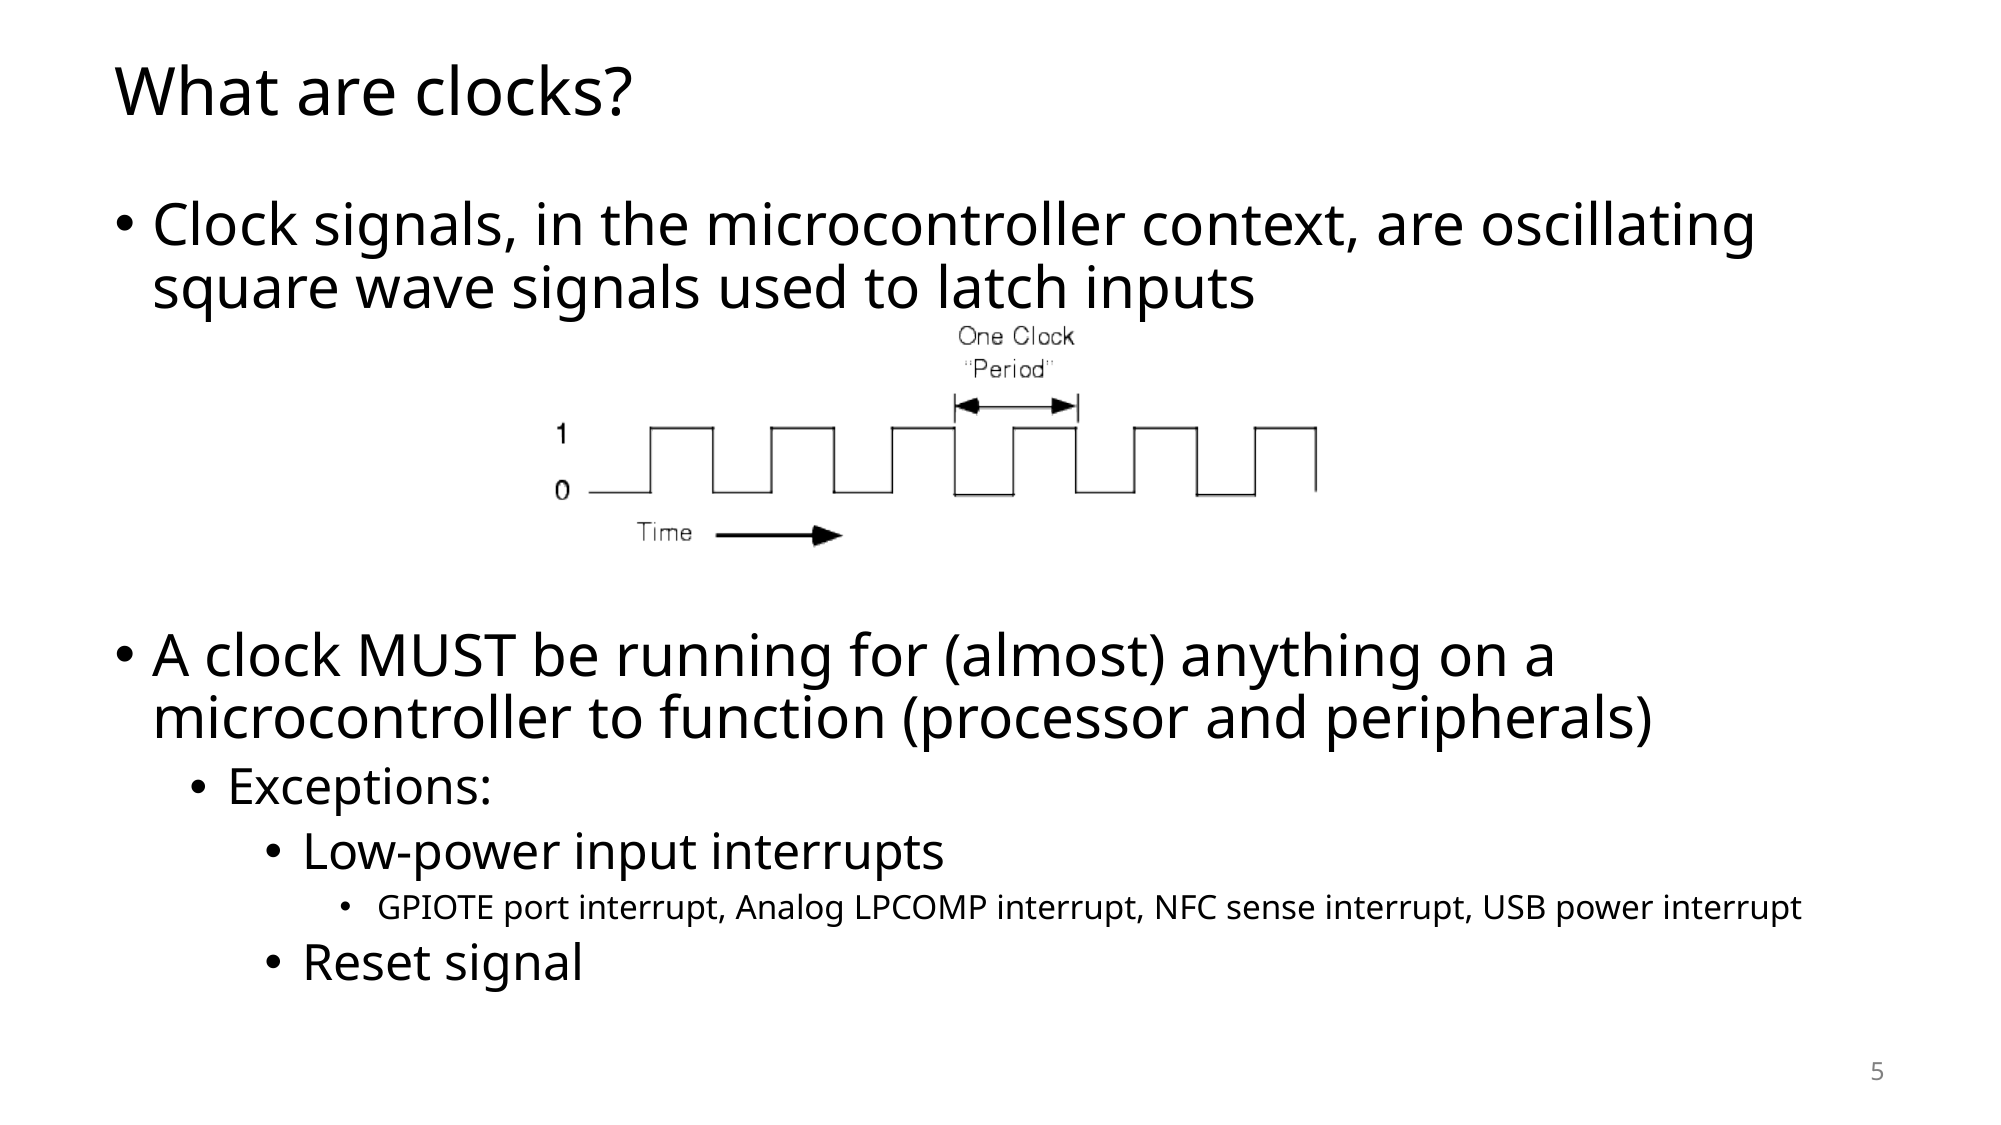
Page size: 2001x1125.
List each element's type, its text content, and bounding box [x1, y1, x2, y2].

title What are clocks? [99, 37, 1900, 150]
picture [537, 312, 1330, 563]
list Clock signals, in the microcontroller context, are oscillating square wave signals used to latch inputs A clock MUST be running for (almost) anything on a microcontroller to function (processor and peripherals) Exceptions: Low-power input interrupts GPIOTE port interrupt, Analog LPCOMP interrupt, NFC sense interrupt, USB power interrupt Reset signal [99, 187, 1900, 1013]
slide_number 5 [1749, 1042, 1900, 1103]
